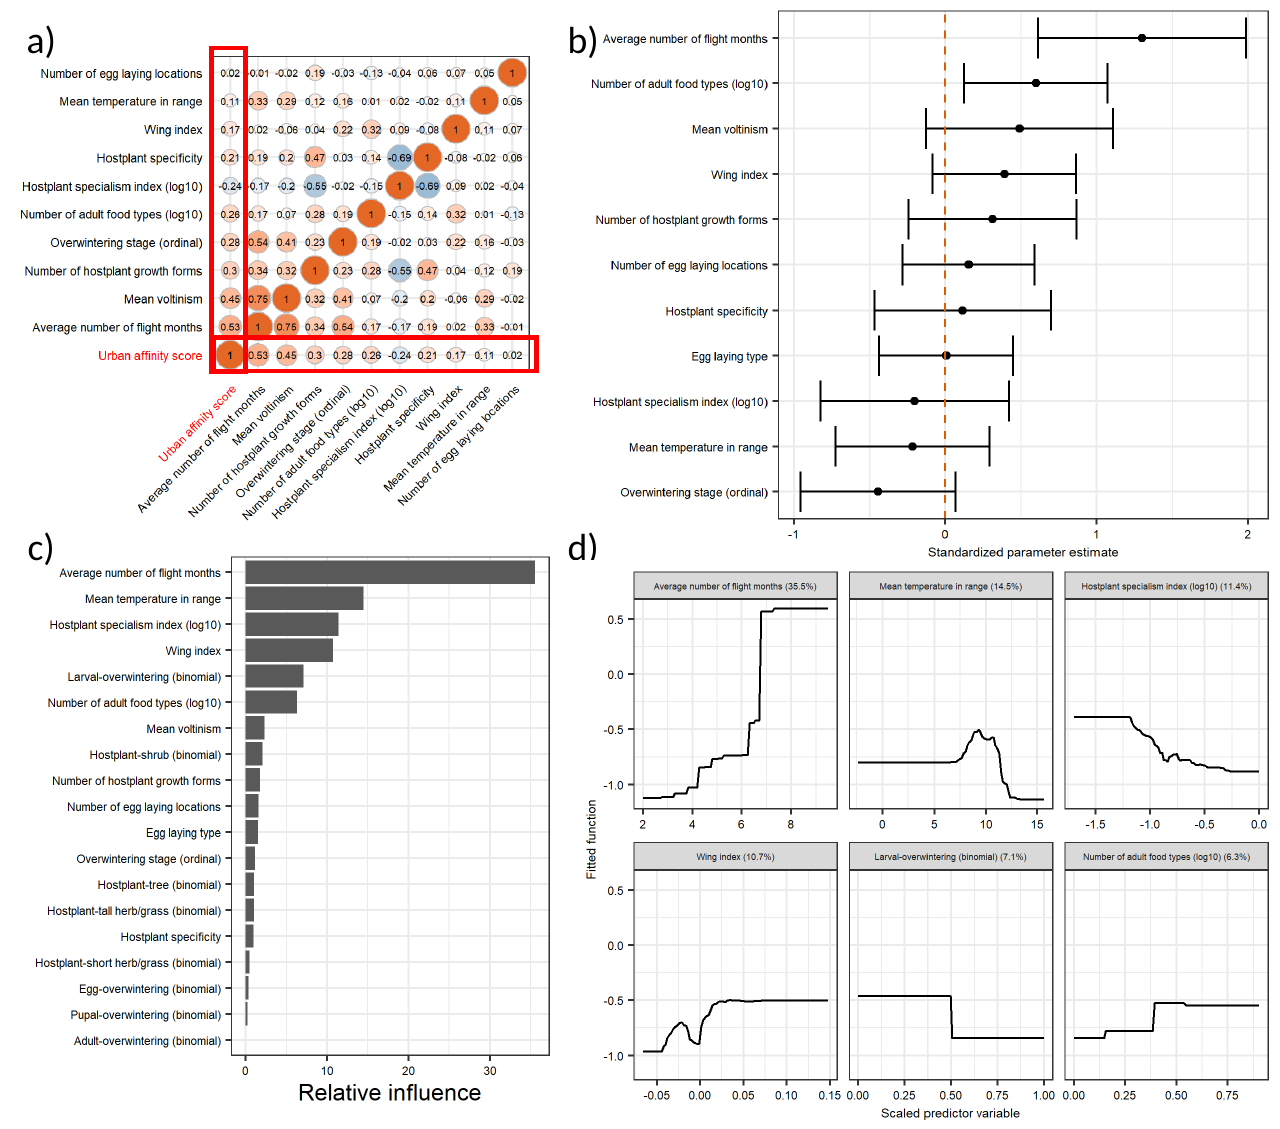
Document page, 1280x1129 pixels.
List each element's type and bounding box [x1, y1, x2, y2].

picture [0, 8, 561, 1116]
text_box [7, 7, 617, 577]
picture [560, 0, 1280, 1129]
